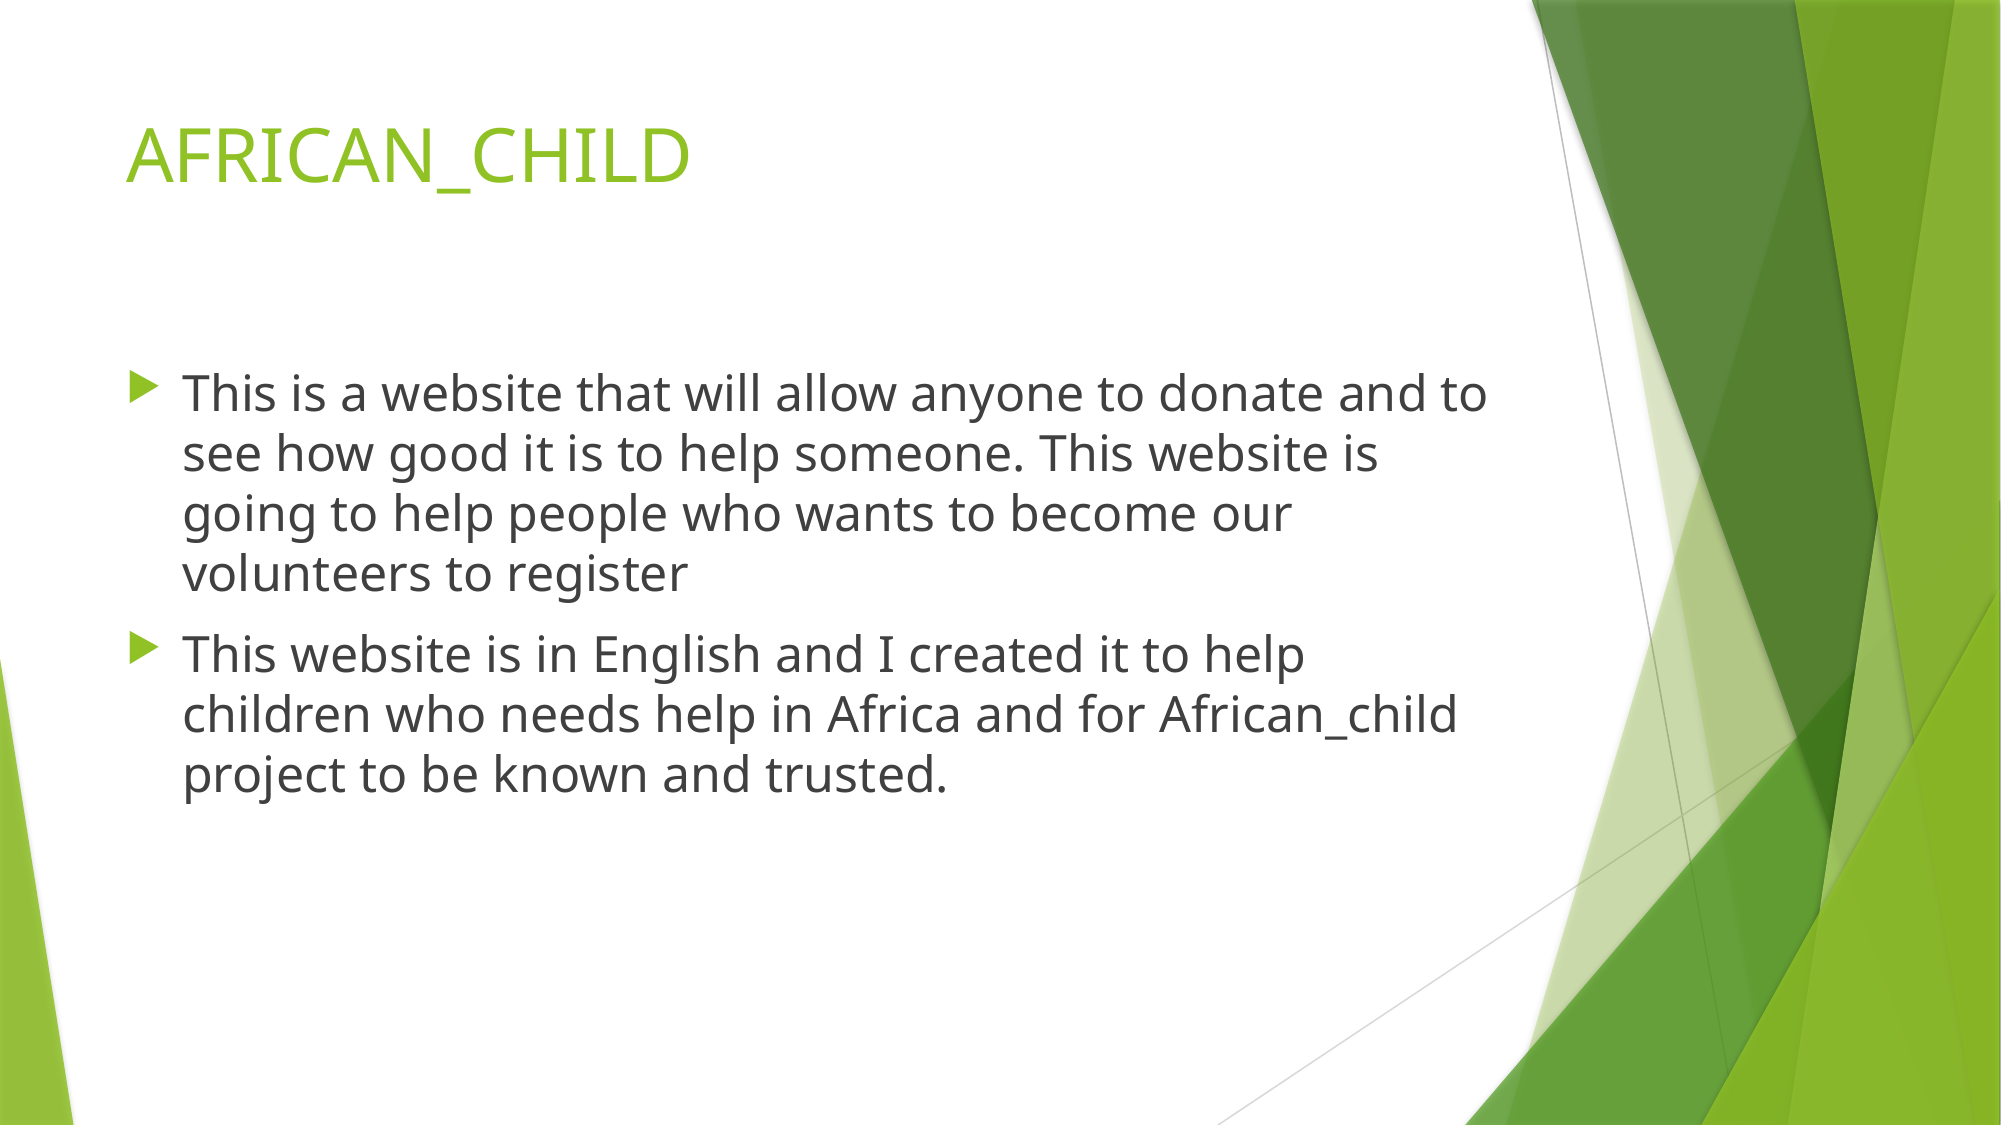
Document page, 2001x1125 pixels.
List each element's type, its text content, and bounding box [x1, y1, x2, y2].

list This is a website that will allow anyone to donate and to see how good it is to help someone. This website is going to help people who wants to become our volunteers to register This website is in English and I created it to help children who needs help in Africa and for African_child project to be known and trusted. [111, 354, 1522, 990]
title AFRICAN_CHILD [111, 99, 1522, 317]
